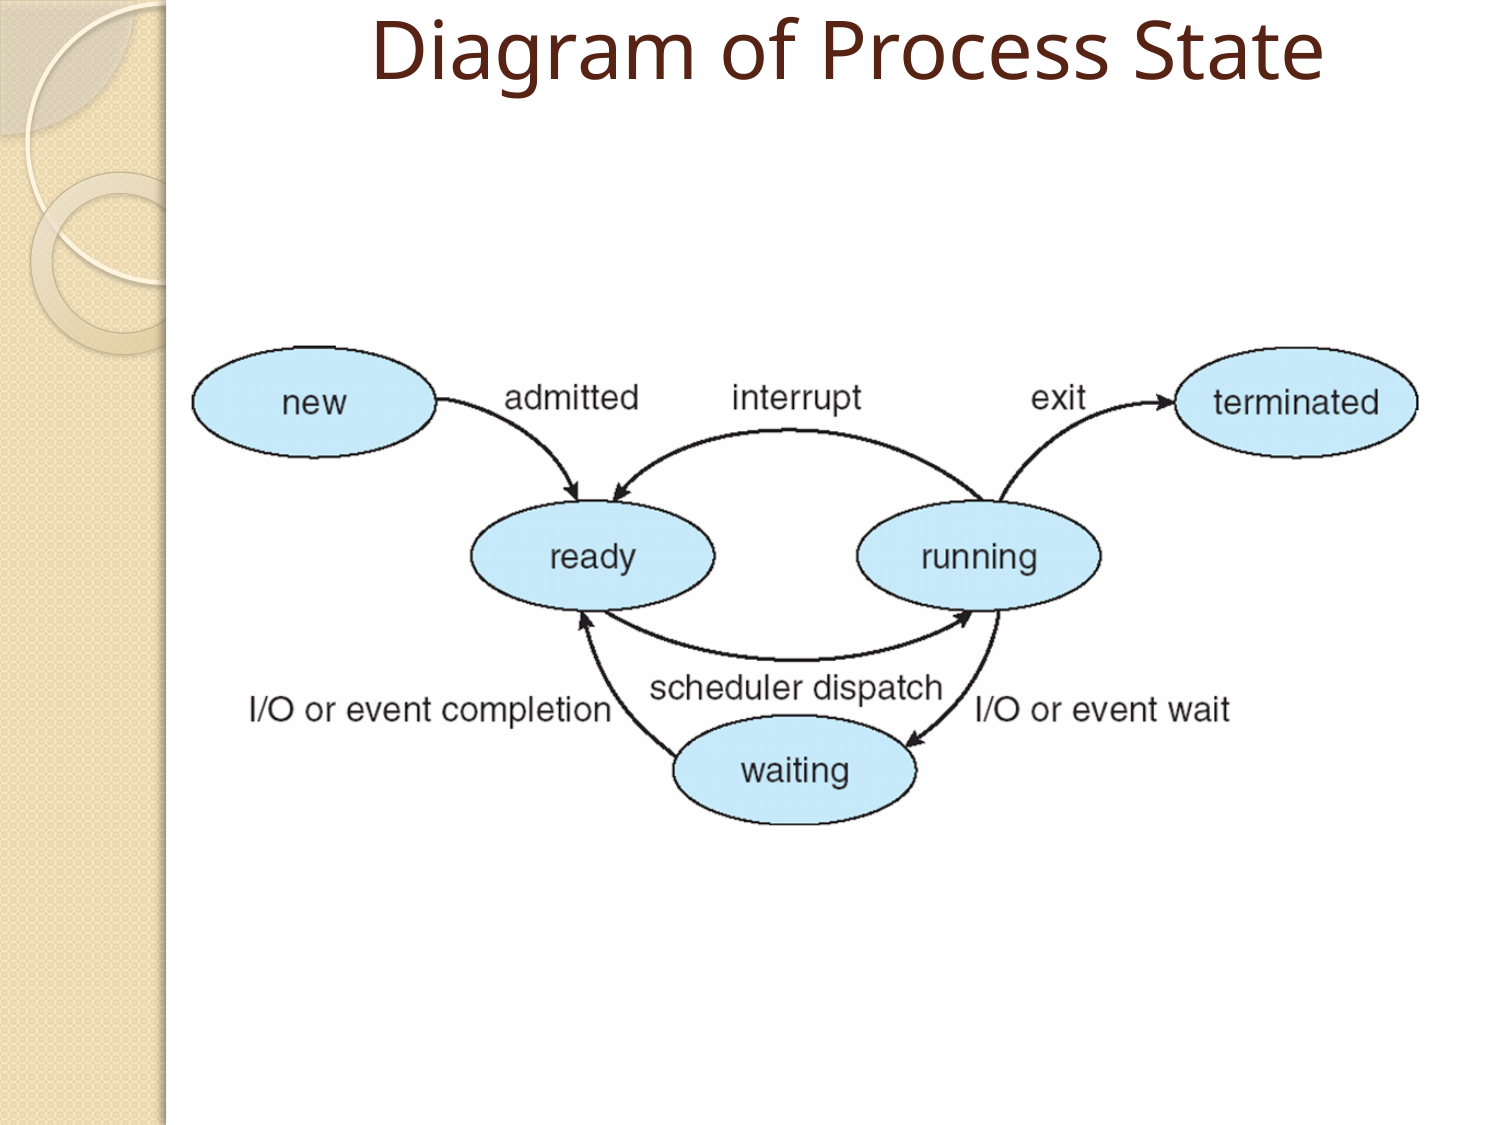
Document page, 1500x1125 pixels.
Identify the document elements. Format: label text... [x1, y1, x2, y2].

picture [184, 338, 1424, 833]
title Diagram of Process State [196, 0, 1500, 95]
